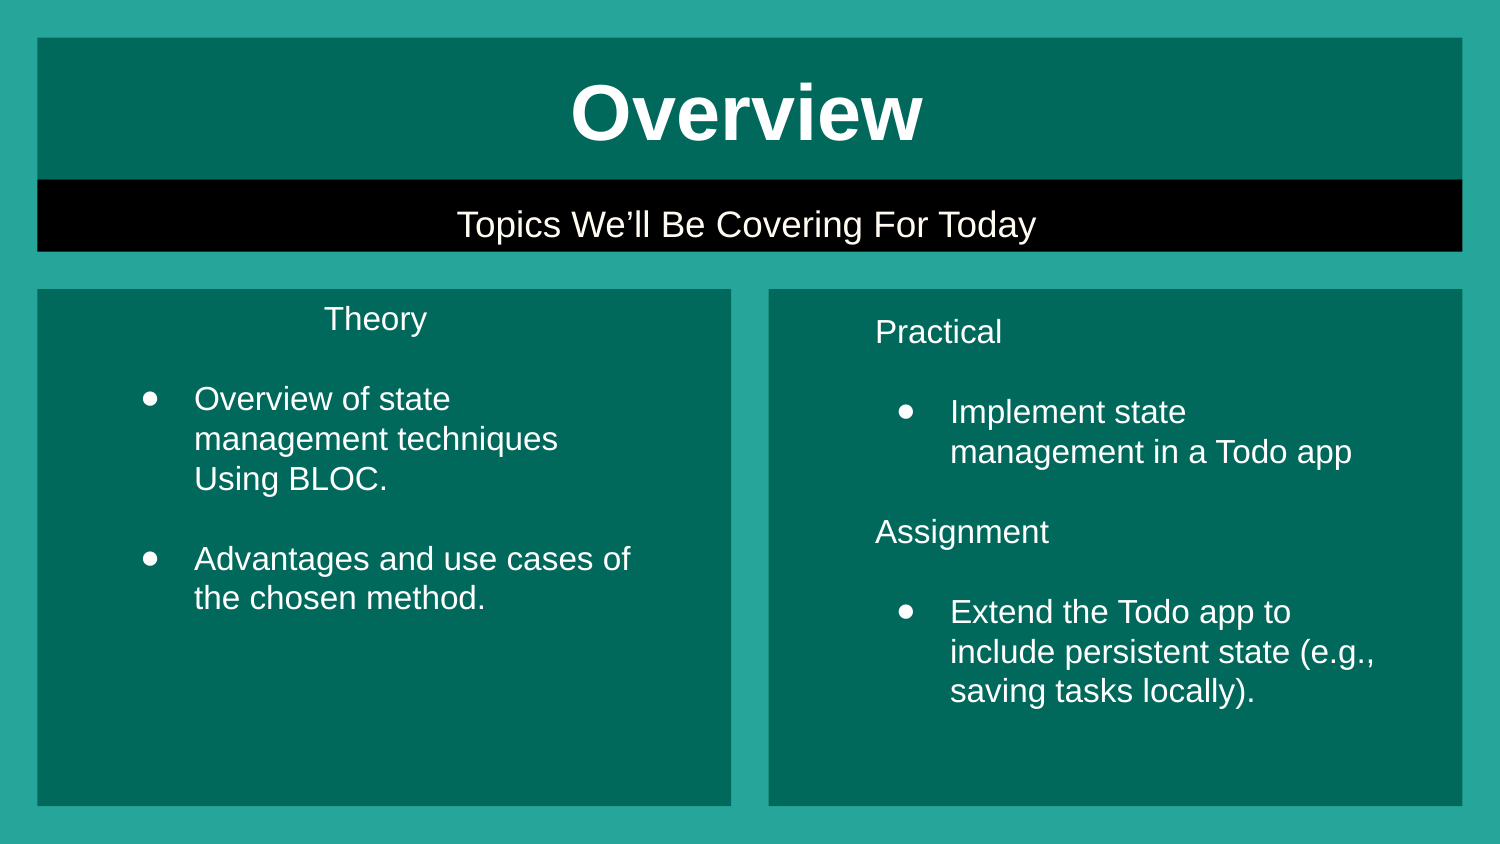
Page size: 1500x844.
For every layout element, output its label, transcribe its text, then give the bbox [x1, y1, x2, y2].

subtitle Topics We’ll Be Covering For Today [104, 179, 1390, 252]
list Theory Overview of state management techniques Using BLOC. Advantages and use cases of the chosen method. [104, 282, 648, 703]
list Practical Implement state management in a Todo app Assignment Extend the Todo app to include persistent state (e.g., saving tasks locally). [859, 295, 1403, 794]
title Overview [104, 37, 1390, 179]
